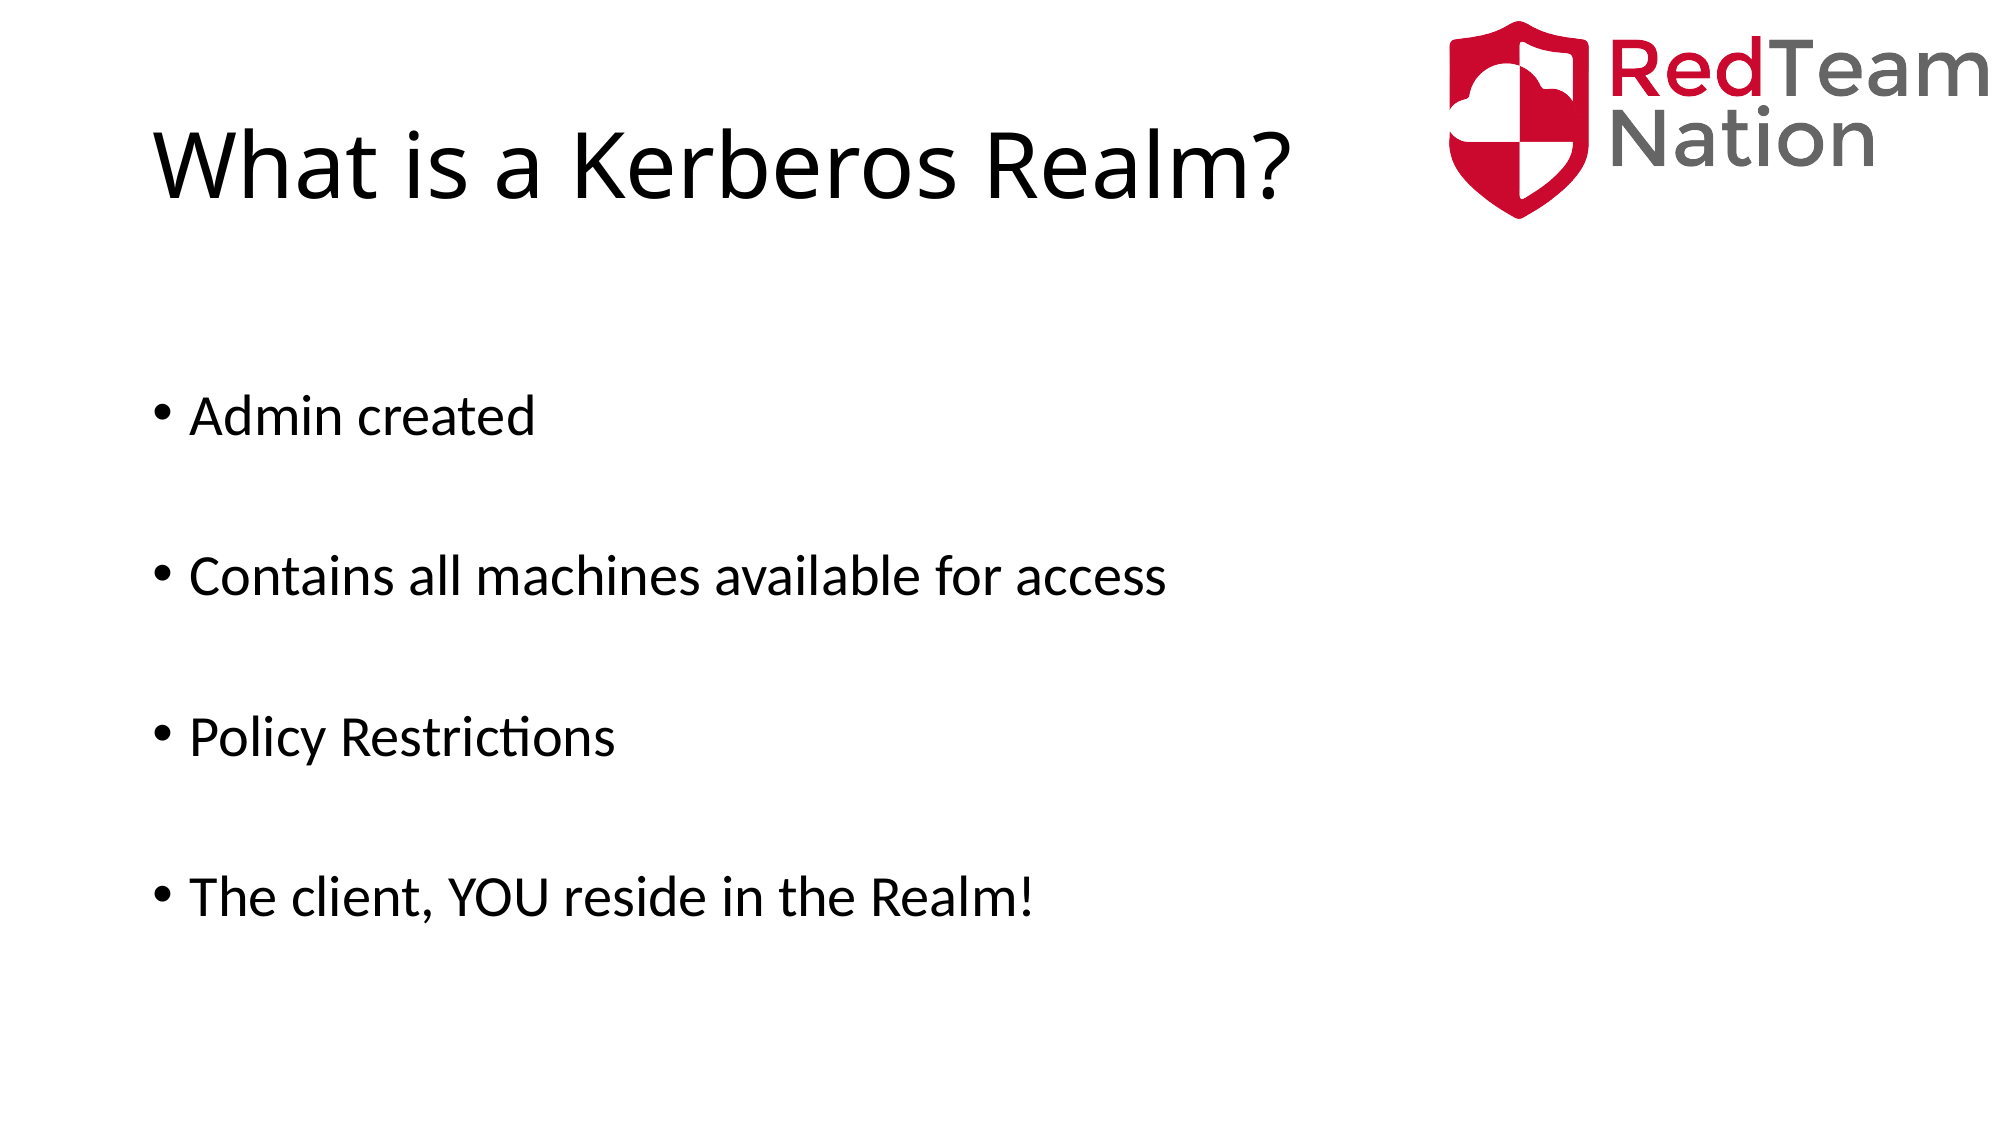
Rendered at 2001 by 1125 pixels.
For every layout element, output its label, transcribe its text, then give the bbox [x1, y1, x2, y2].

list Admin created Contains all machines available for access Policy Restrictions The client, YOU reside in the Realm! [137, 299, 1863, 1014]
title What is a Kerberos Realm? [137, 59, 1863, 278]
picture [1449, 21, 1988, 220]
